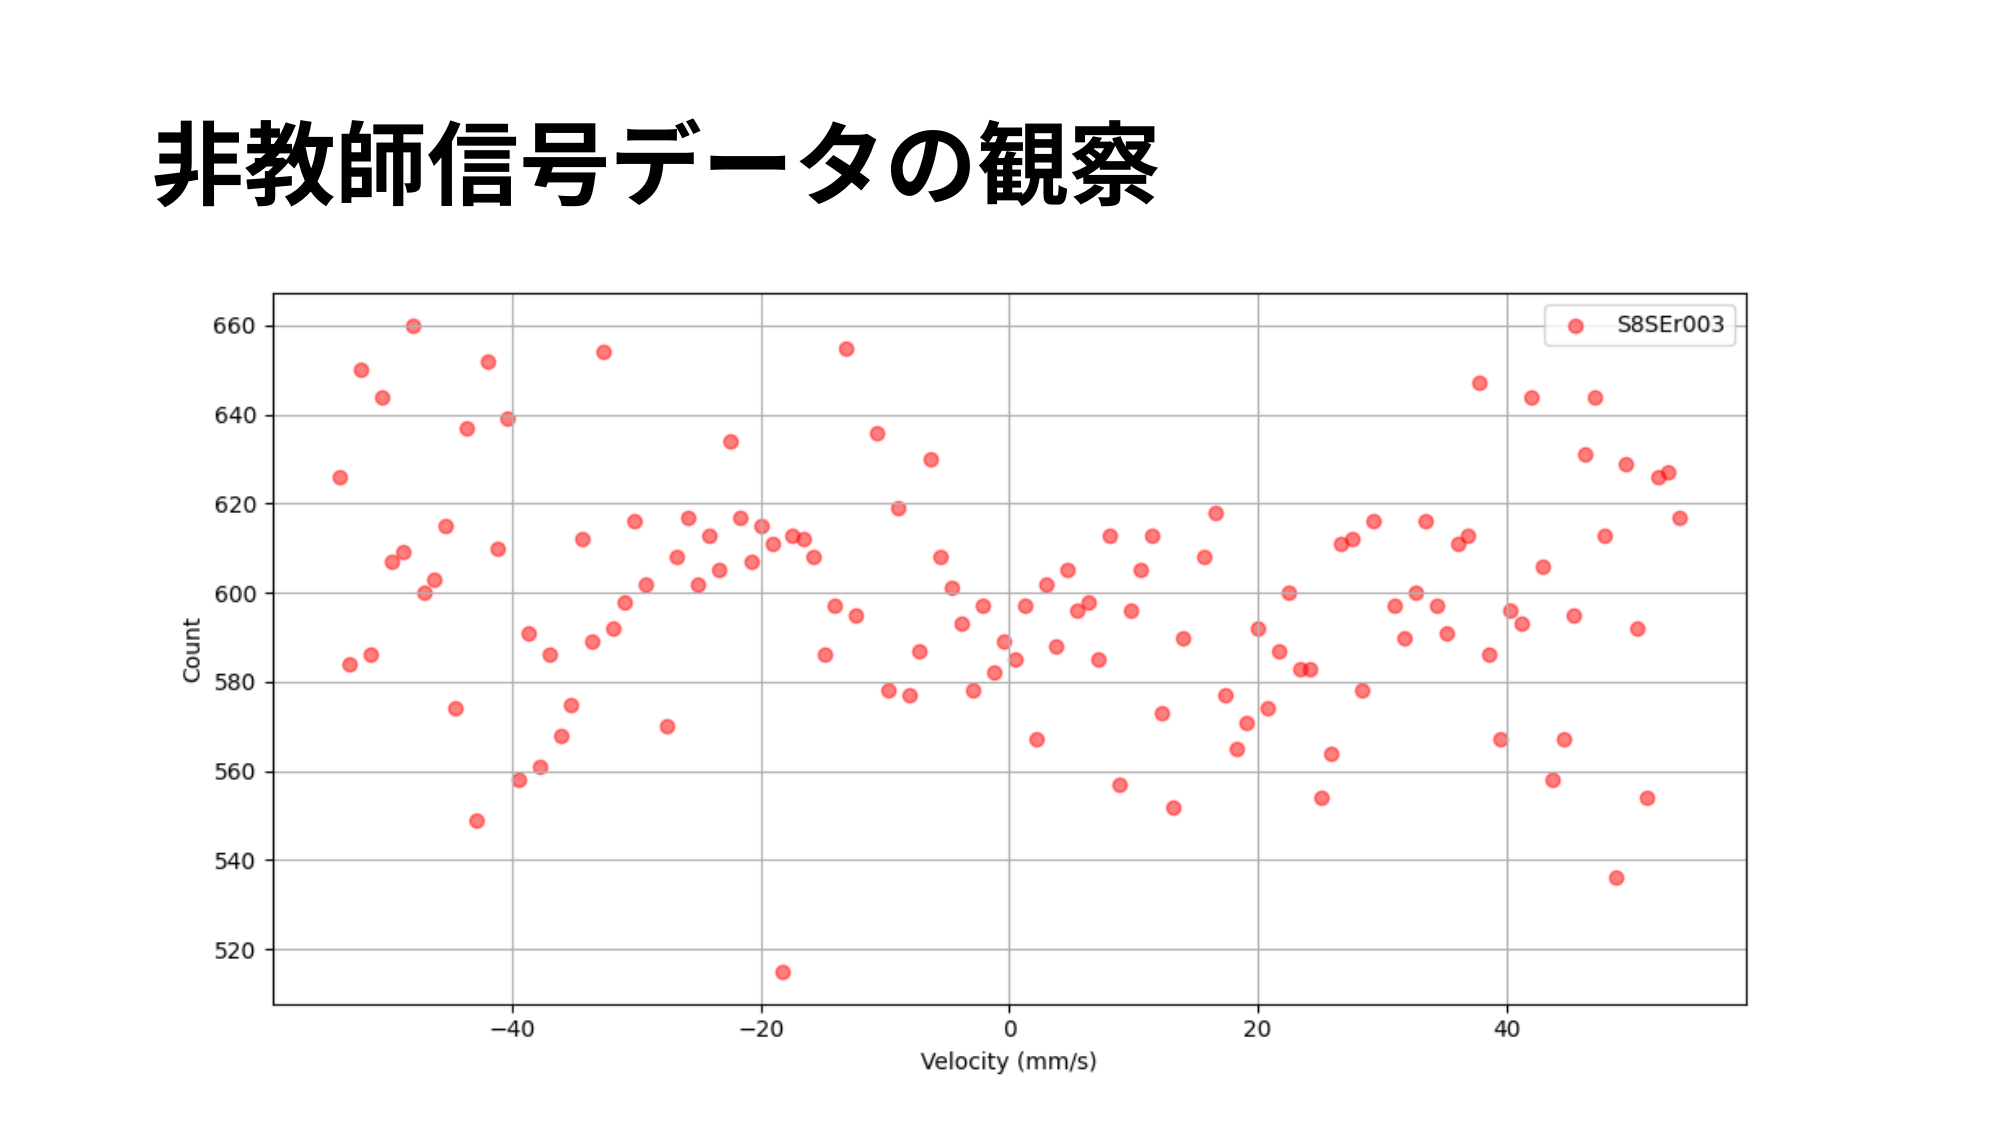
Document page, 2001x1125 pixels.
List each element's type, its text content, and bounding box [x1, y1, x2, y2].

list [151, 277, 1761, 1089]
title 非教師信号データの観察 [137, 59, 1863, 278]
